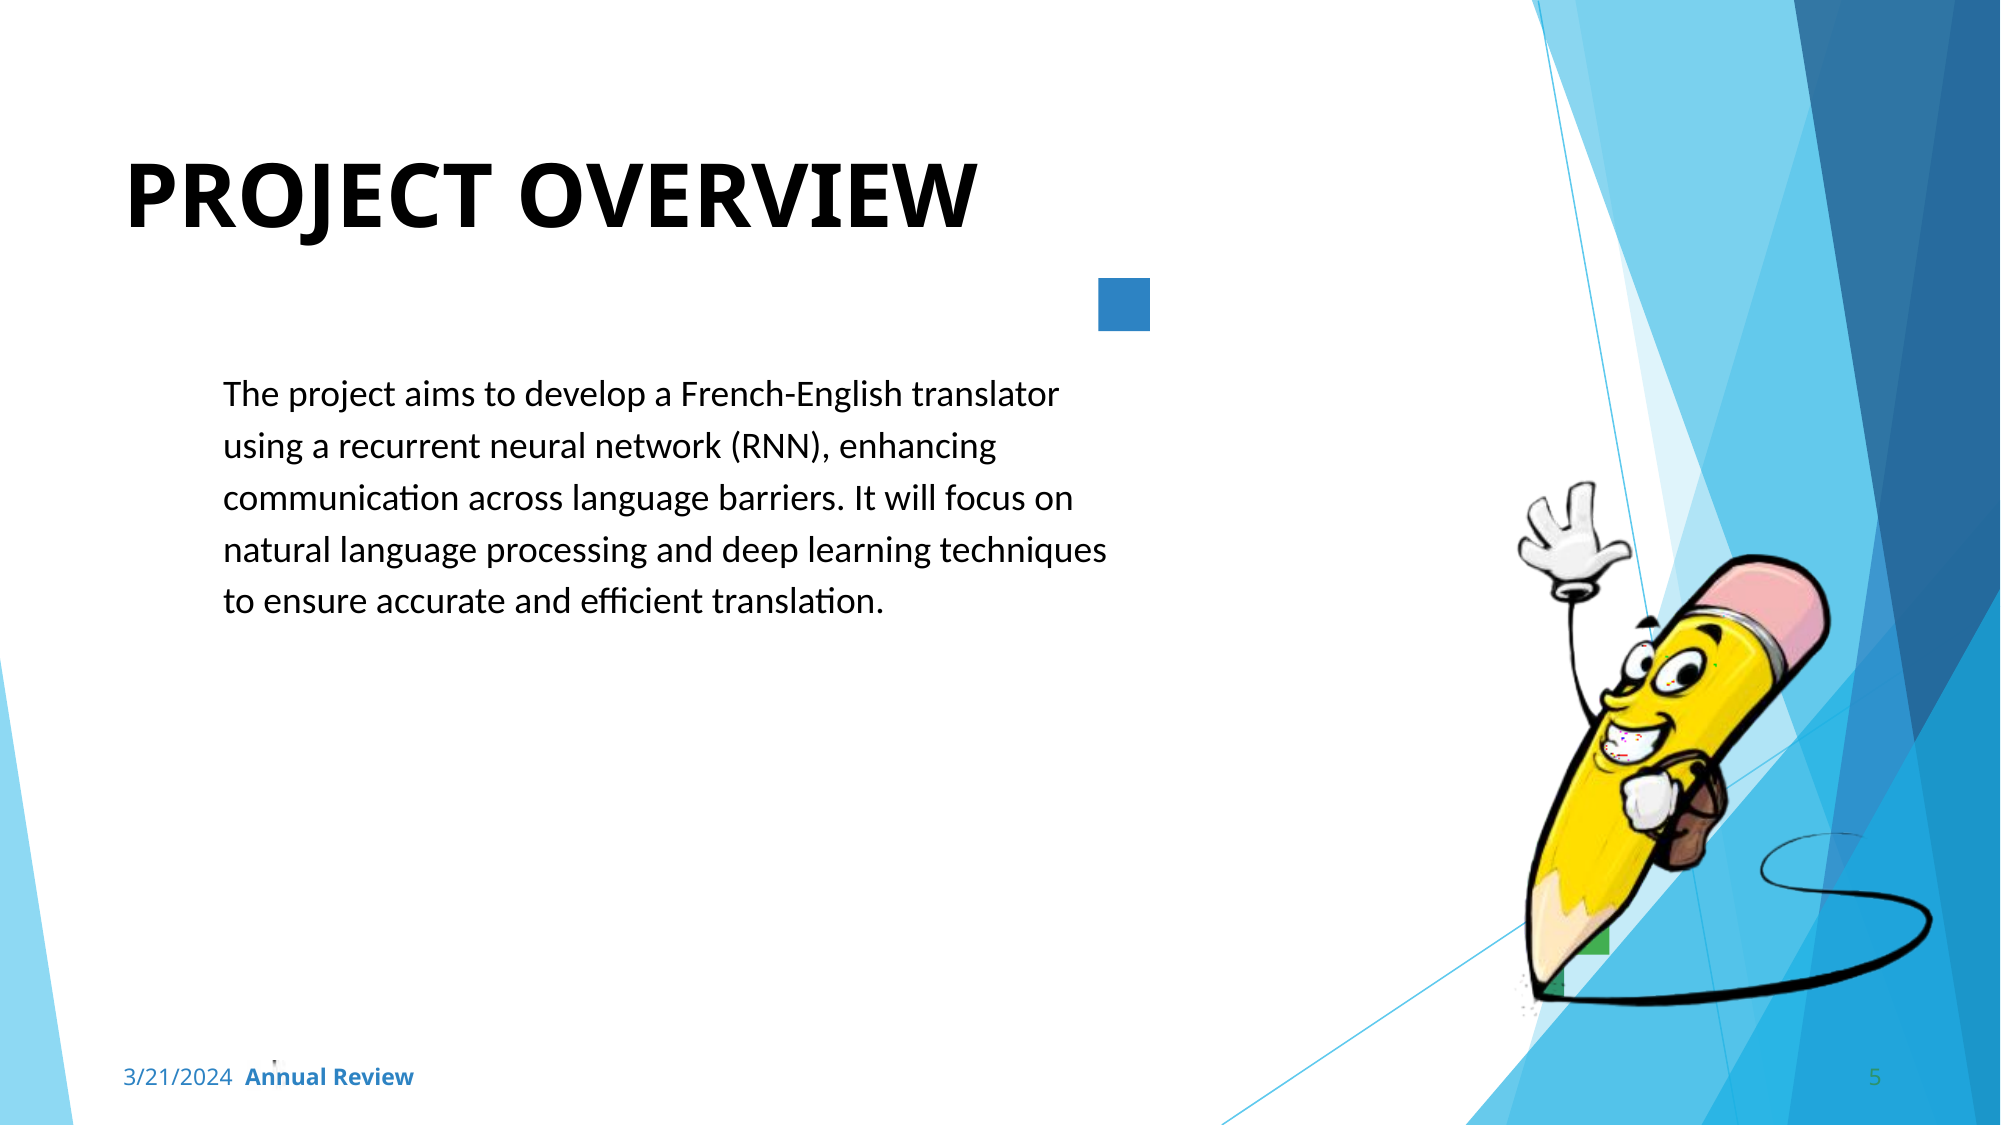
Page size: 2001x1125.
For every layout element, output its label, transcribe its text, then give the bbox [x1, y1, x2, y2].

text_box [1098, 278, 1150, 332]
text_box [1420, 434, 2000, 1060]
title PROJECT OVERVIEW [121, 136, 985, 327]
picture [110, 1060, 463, 1094]
text_box The project aims to develop a French-English translator using a recurrent neural network (RNN), enhancing communication across language barriers. It will focus on natural language processing and deep learning techniques to ensure accurate and efficient translation. [208, 347, 1150, 707]
slide_number ‹#› [1849, 1068, 1890, 1125]
